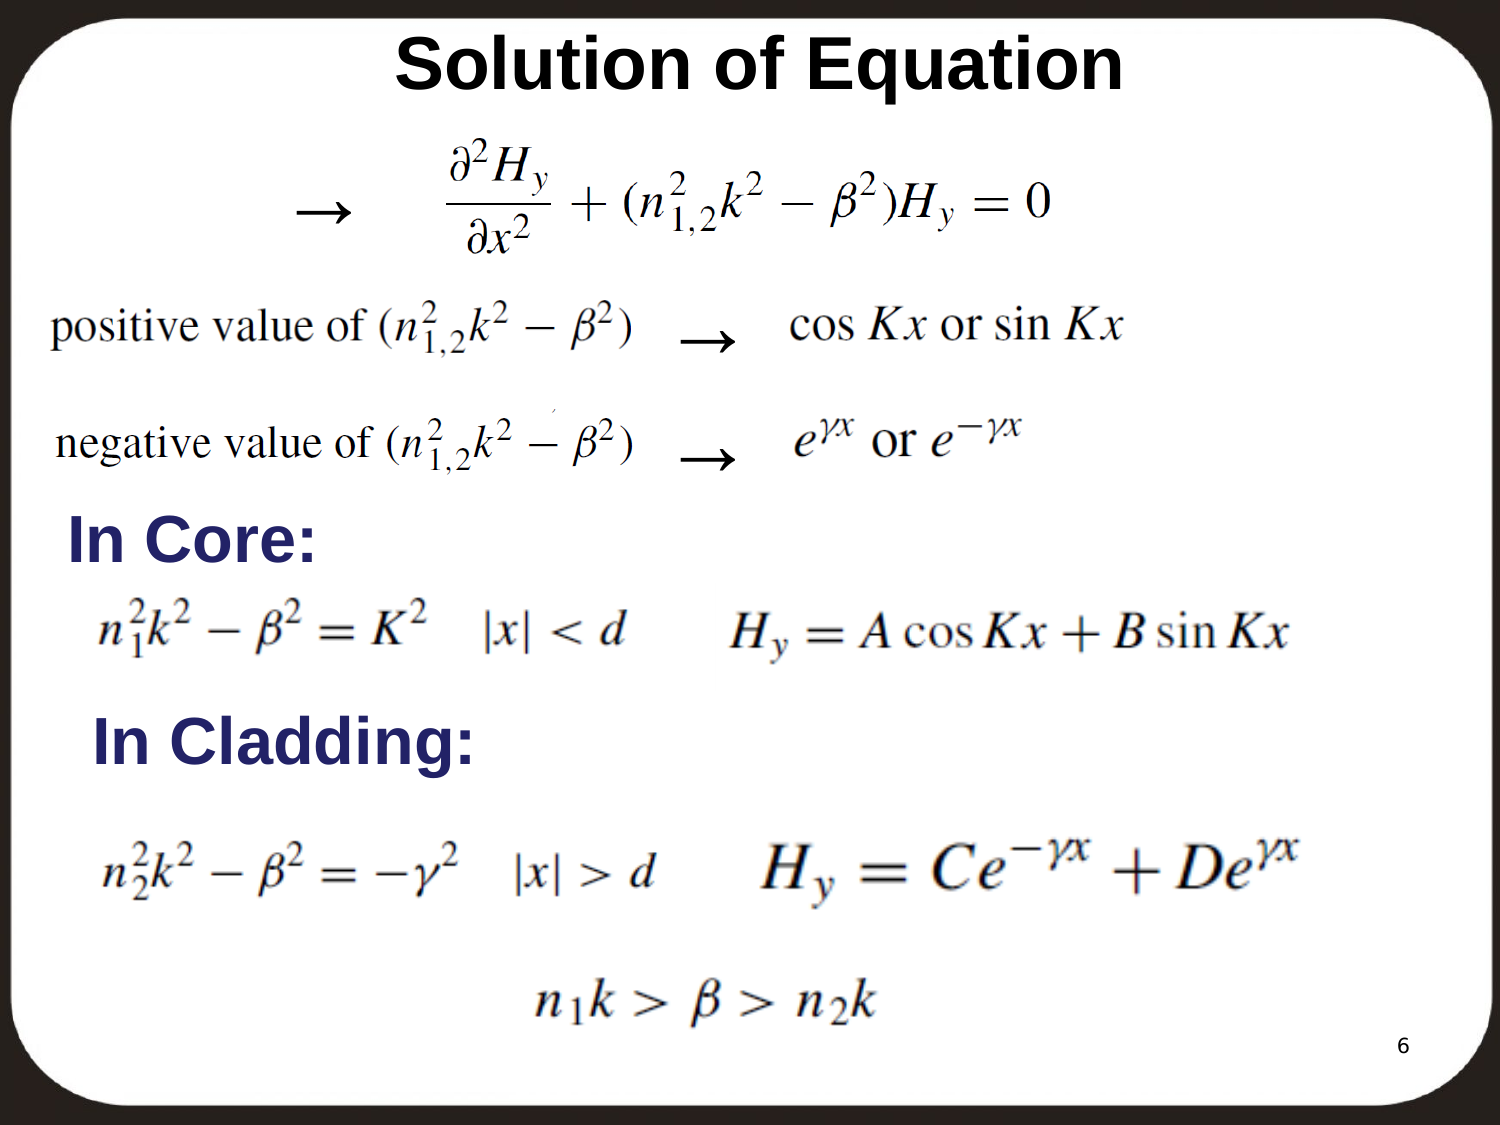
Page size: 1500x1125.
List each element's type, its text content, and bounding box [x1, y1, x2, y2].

title Solution of Equation [74, 2, 1426, 117]
text_box → [647, 376, 759, 501]
text_box → [647, 270, 759, 376]
text_box In Cladding: [77, 699, 544, 780]
text_box → [264, 129, 403, 255]
picture [0, 0, 1500, 1125]
slide_number 6 [1074, 1024, 1426, 1104]
list In Core: [51, 487, 427, 552]
